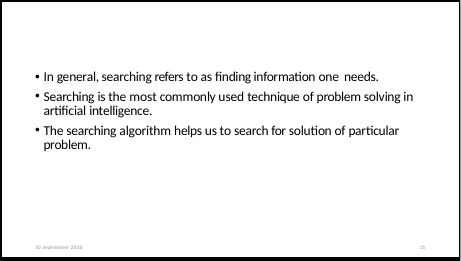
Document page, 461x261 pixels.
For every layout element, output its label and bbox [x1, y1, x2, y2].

text_box [0, 0, 461, 260]
